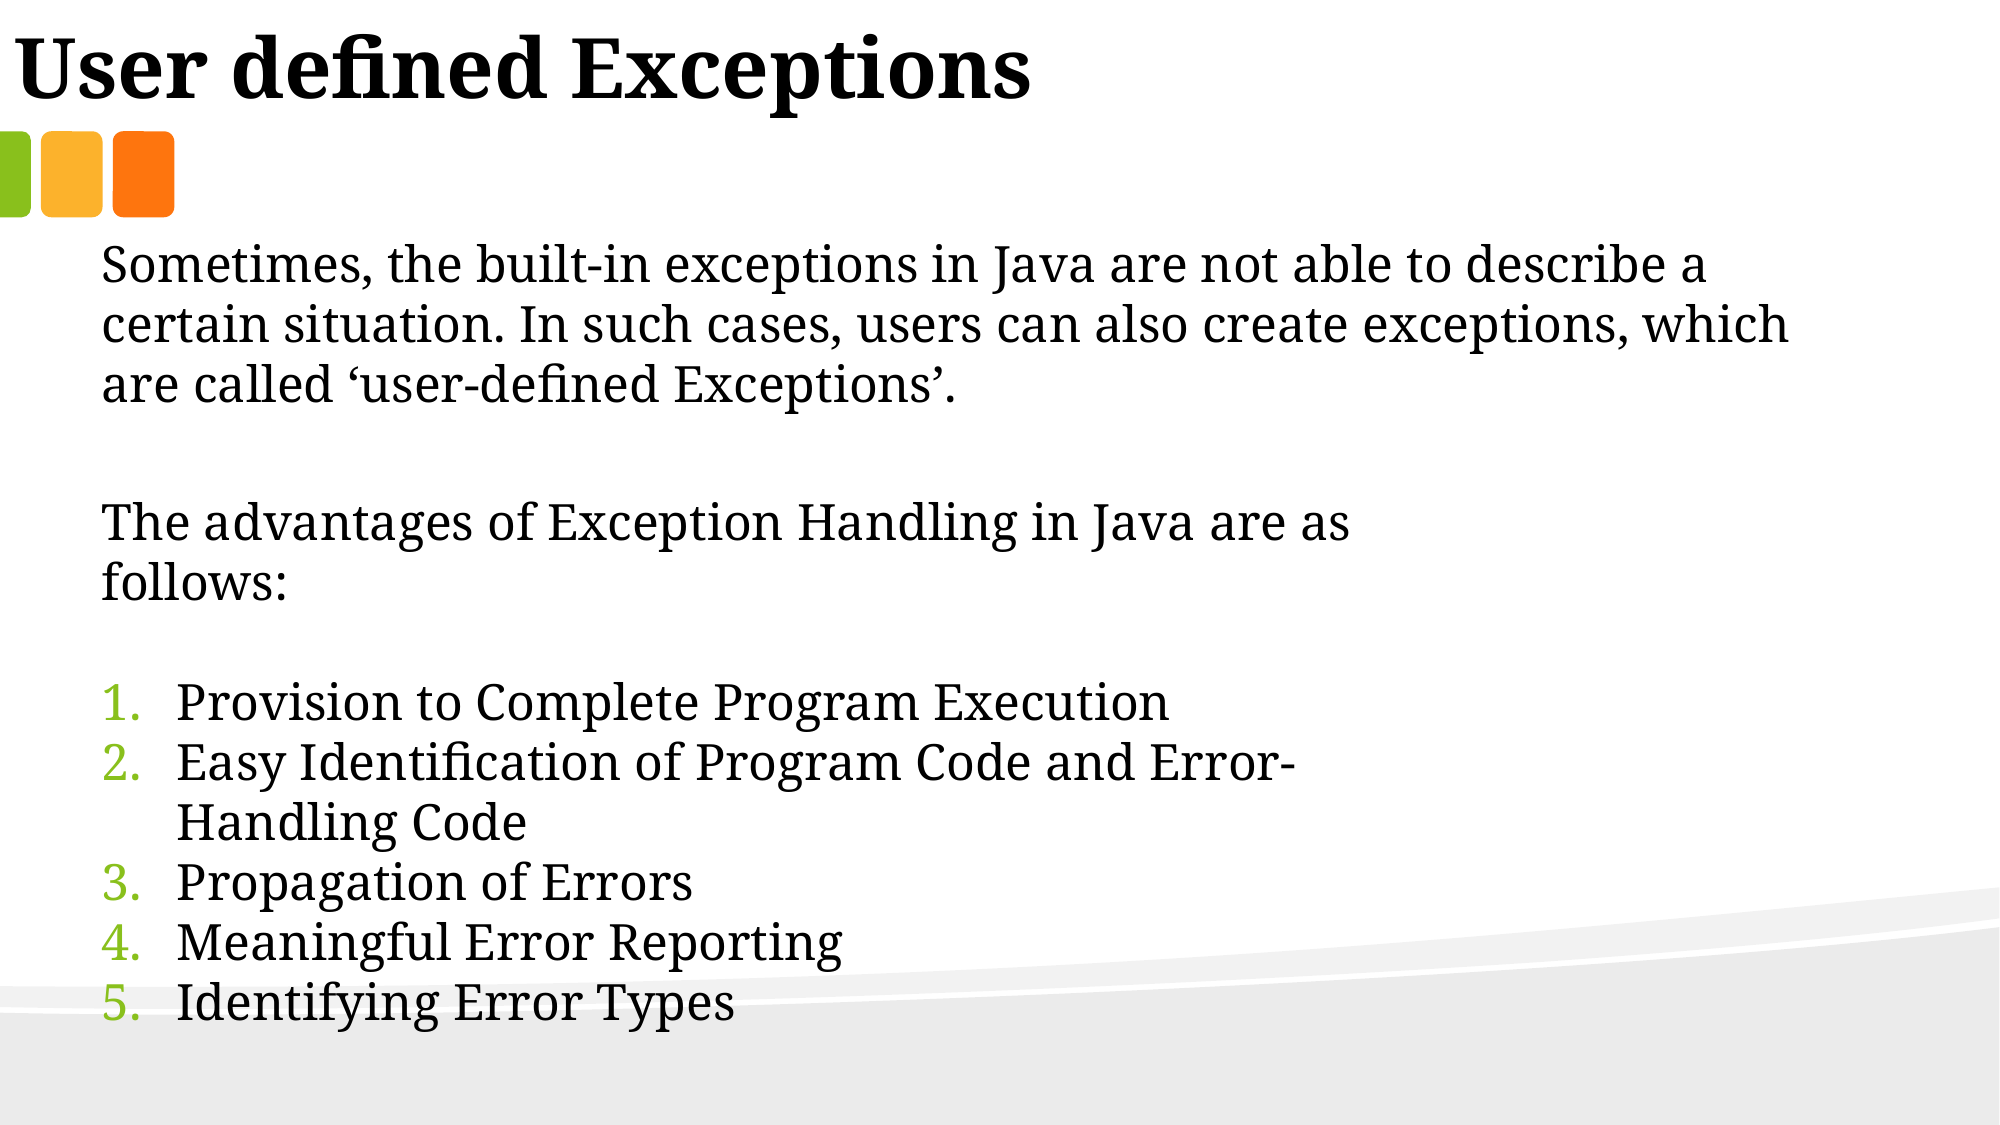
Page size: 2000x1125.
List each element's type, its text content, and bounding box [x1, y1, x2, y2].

text_box User defined Exceptions [0, 0, 1551, 125]
text_box The advantages of Exception Handling in Java are as follows: Provision to Complete Program Execution Easy Identification of Program Code and Error-Handling Code Propagation of Errors Meaningful Error Reporting Identifying Error Types [87, 483, 1500, 1039]
text_box Sometimes, the built-in exceptions in Java are not able to describe a certain situation. In such cases, users can also create exceptions, which are called ‘user-defined Exceptions’. [87, 224, 1875, 420]
